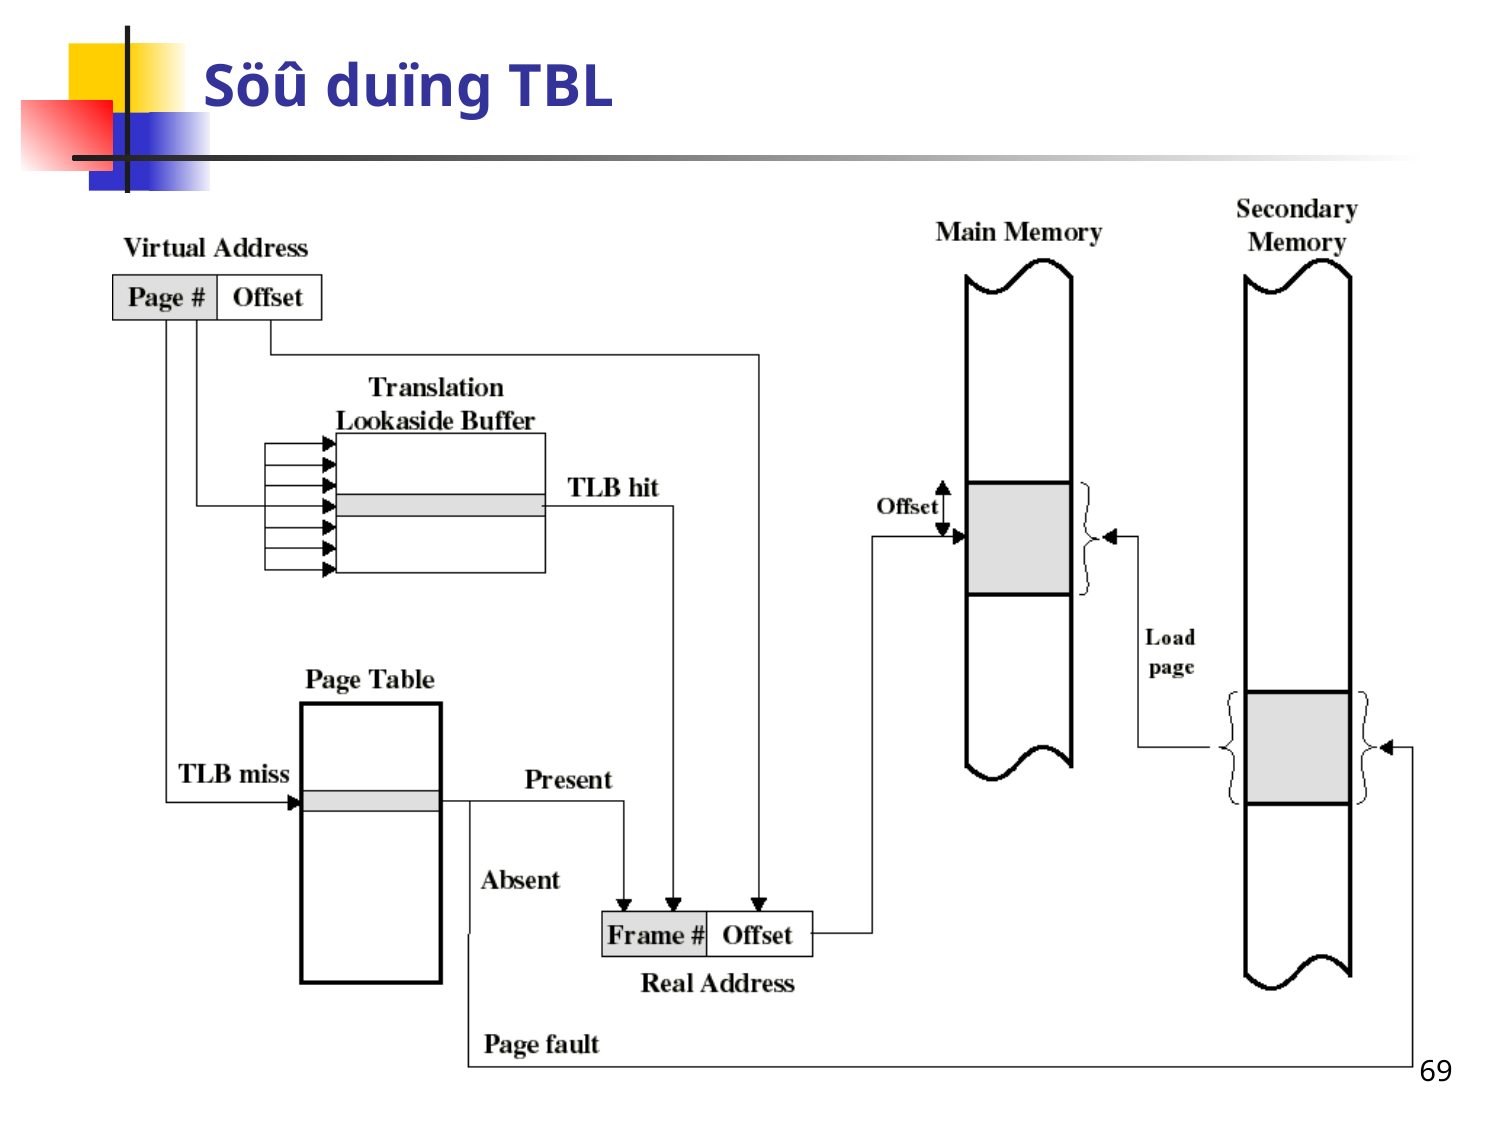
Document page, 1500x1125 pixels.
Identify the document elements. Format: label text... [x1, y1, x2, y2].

title Söû duïng TBL [188, 23, 1468, 126]
slide_number 69 [1416, 1023, 1468, 1100]
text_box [112, 193, 1415, 1095]
